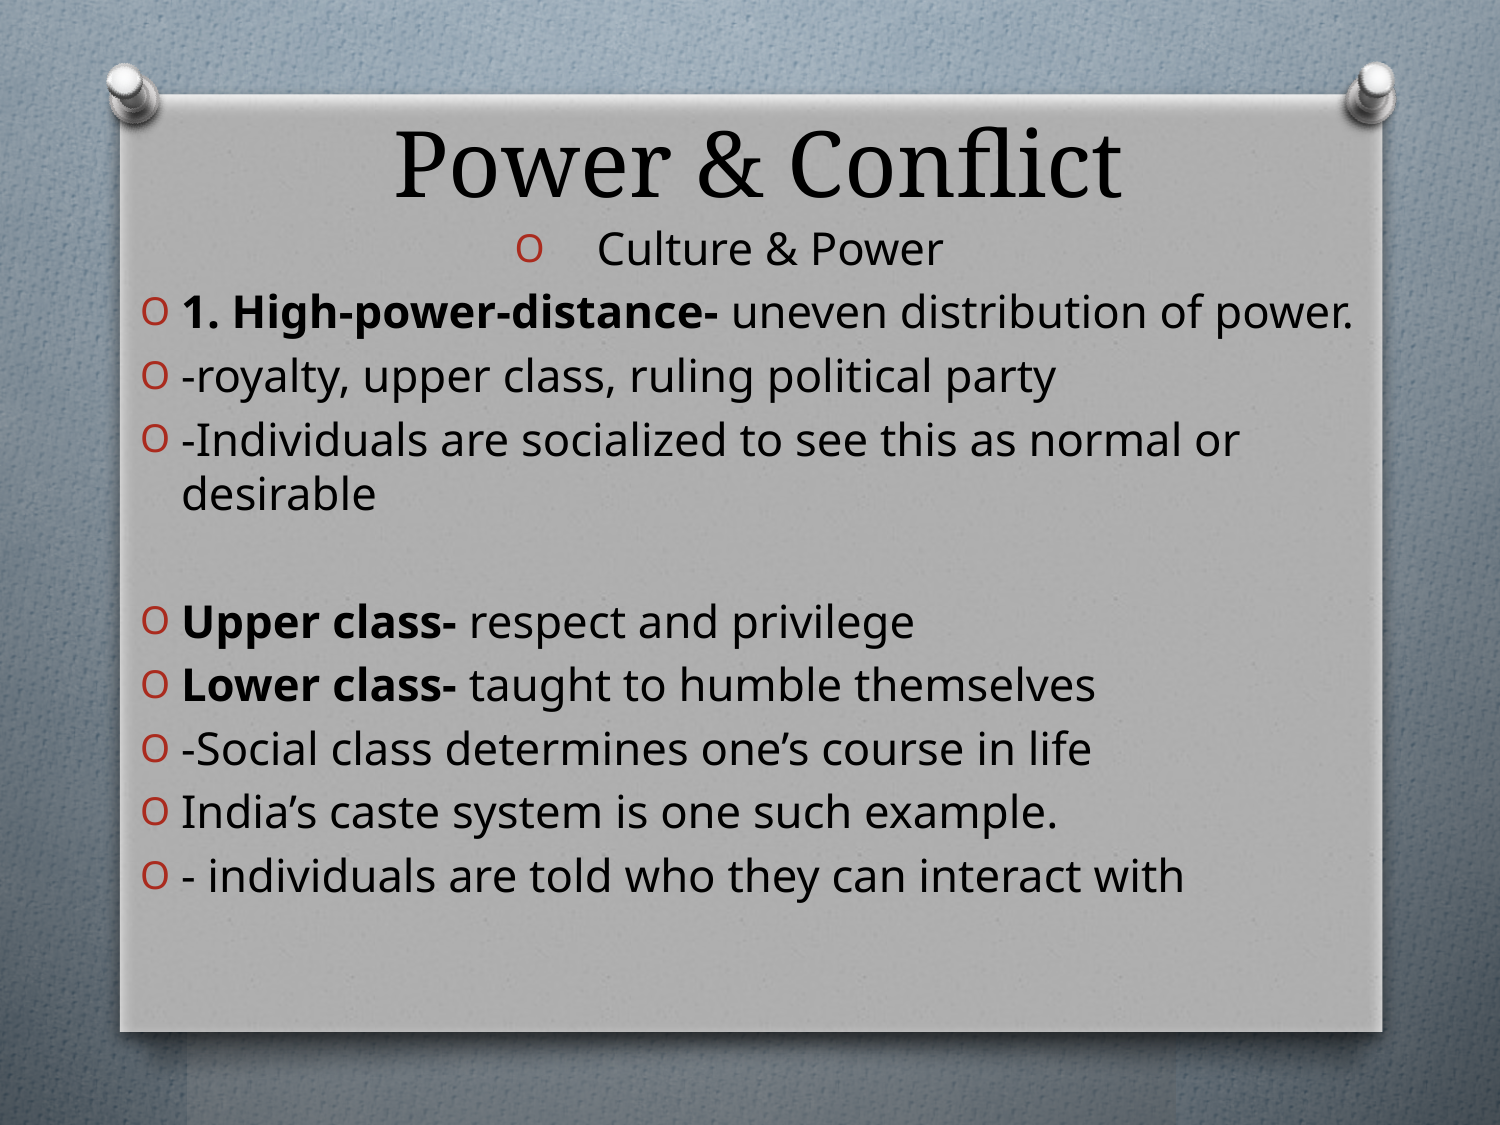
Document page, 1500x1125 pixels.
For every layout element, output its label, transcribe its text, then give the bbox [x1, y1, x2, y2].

picture [75, 29, 187, 153]
picture [1331, 35, 1439, 156]
title Power & Conflict [187, 62, 1331, 212]
list Culture & Power 1. High-power-distance- uneven distribution of power. -royalty, upper class, ruling political party -Individuals are socialized to see this as normal or desirable Upper class- respect and privilege Lower class- taught to humble themselves -Social class determines one’s course in life India’s caste system is one such example. - individuals are told who they can interact with [125, 212, 1375, 939]
